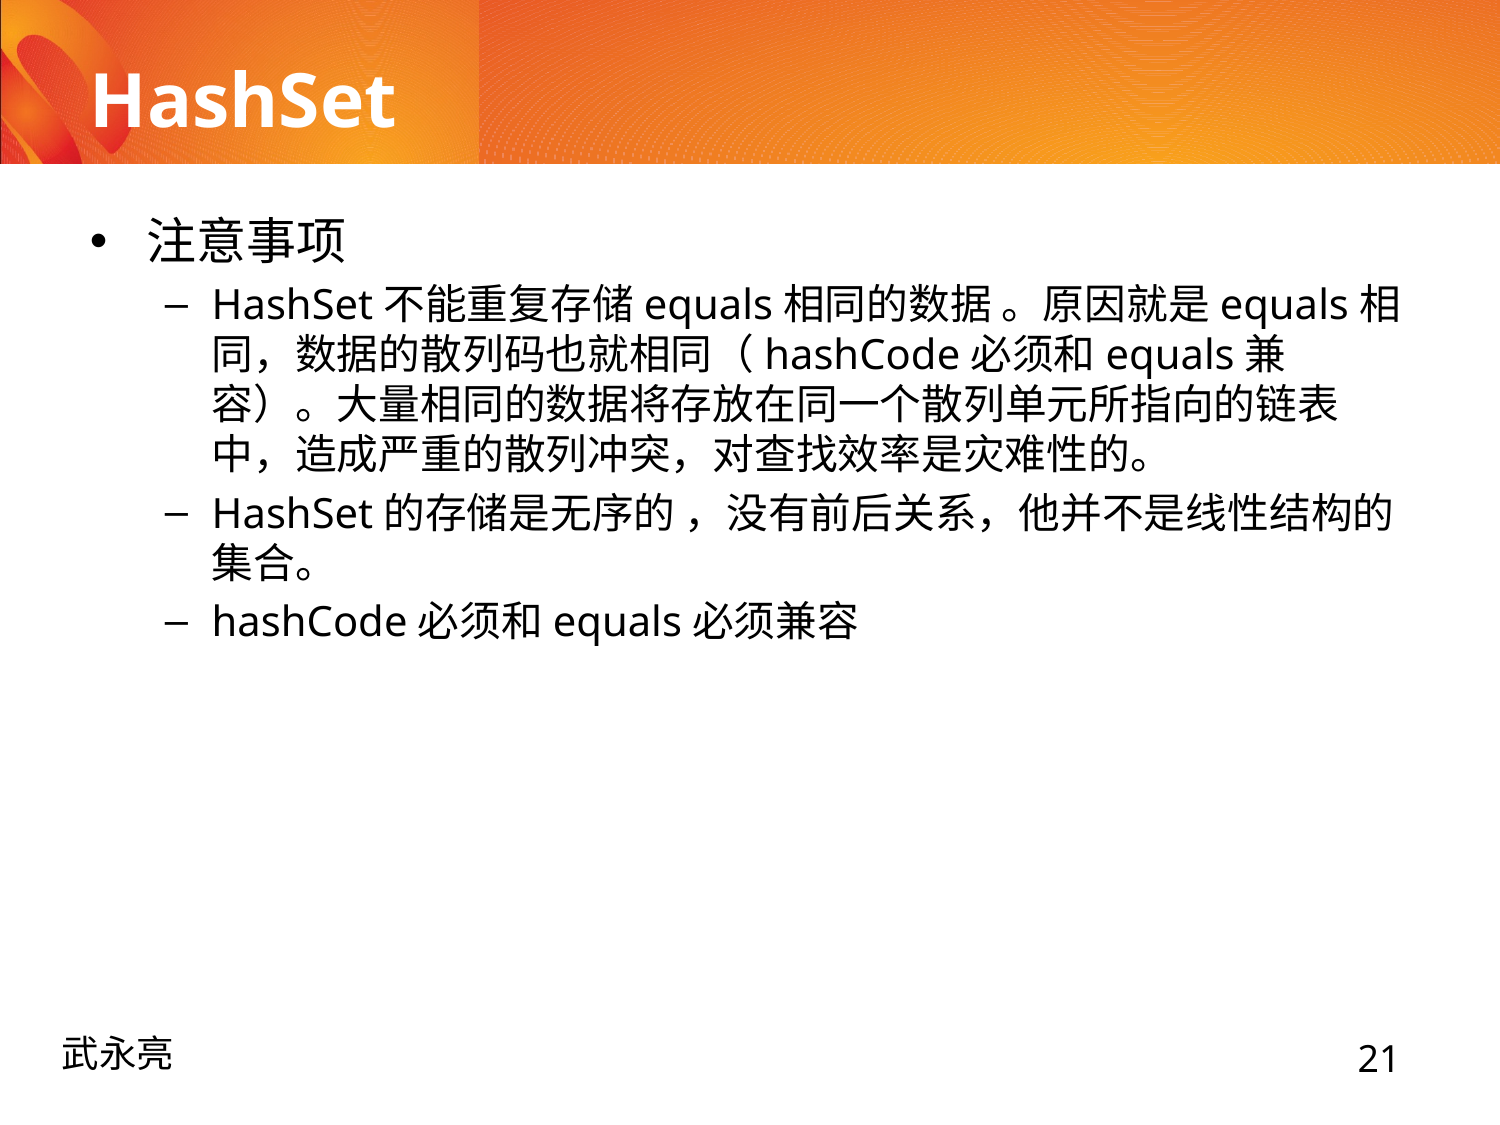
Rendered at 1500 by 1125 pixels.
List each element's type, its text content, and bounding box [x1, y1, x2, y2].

title HashSet [75, 45, 1425, 167]
picture [0, 0, 1500, 164]
list 注意事项 HashSet不能重复存储equals相同的数据 。原因就是equals相同，数据的散列码也就相同（hashCode必须和equals兼容）。大量相同的数据将存放在同一个散列单元所指向的链表中，造成严重的散列冲突，对查找效率是灾难性的。 HashSet的存储是无序的 ，没有前后关系，他并不是线性结构的集合。 hashCode必须和equals必须兼容 [75, 190, 1425, 1005]
